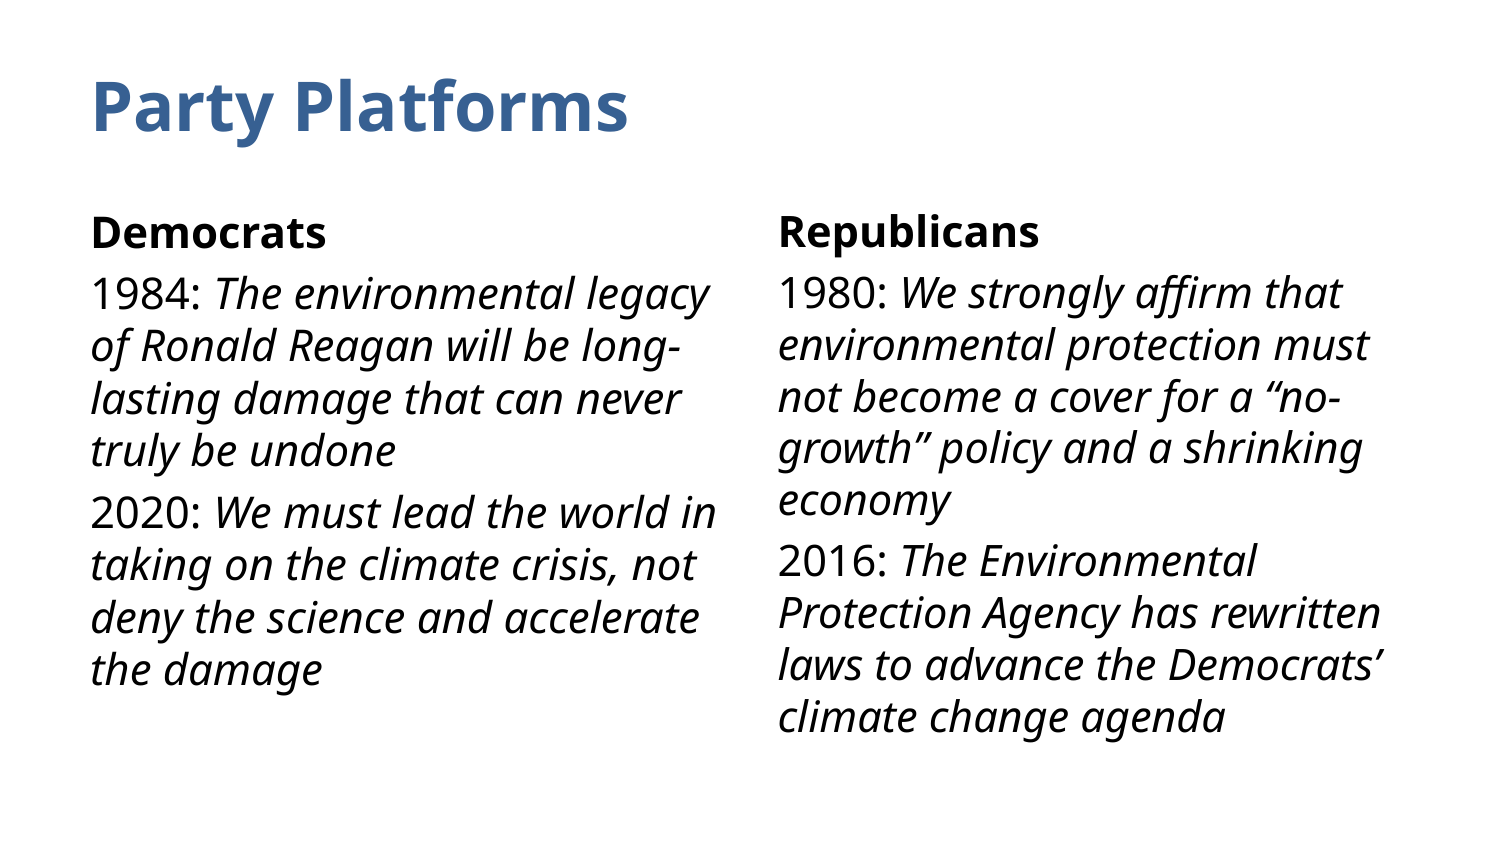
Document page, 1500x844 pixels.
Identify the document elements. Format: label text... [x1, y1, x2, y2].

list Republicans 1980: We strongly affirm that environmental protection must not become a cover for a “no-growth” policy and a shrinking economy 2016: The Environmental Protection Agency has rewritten laws to advance the Democrats’ climate change agenda [762, 196, 1425, 754]
list Democrats 1984: The environmental legacy of Ronald Reagan will be long-lasting damage that can never truly be undone 2020: We must lead the world in taking on the climate crisis, not deny the science and accelerate the damage [75, 196, 738, 754]
title Party Platforms [75, 33, 1425, 175]
